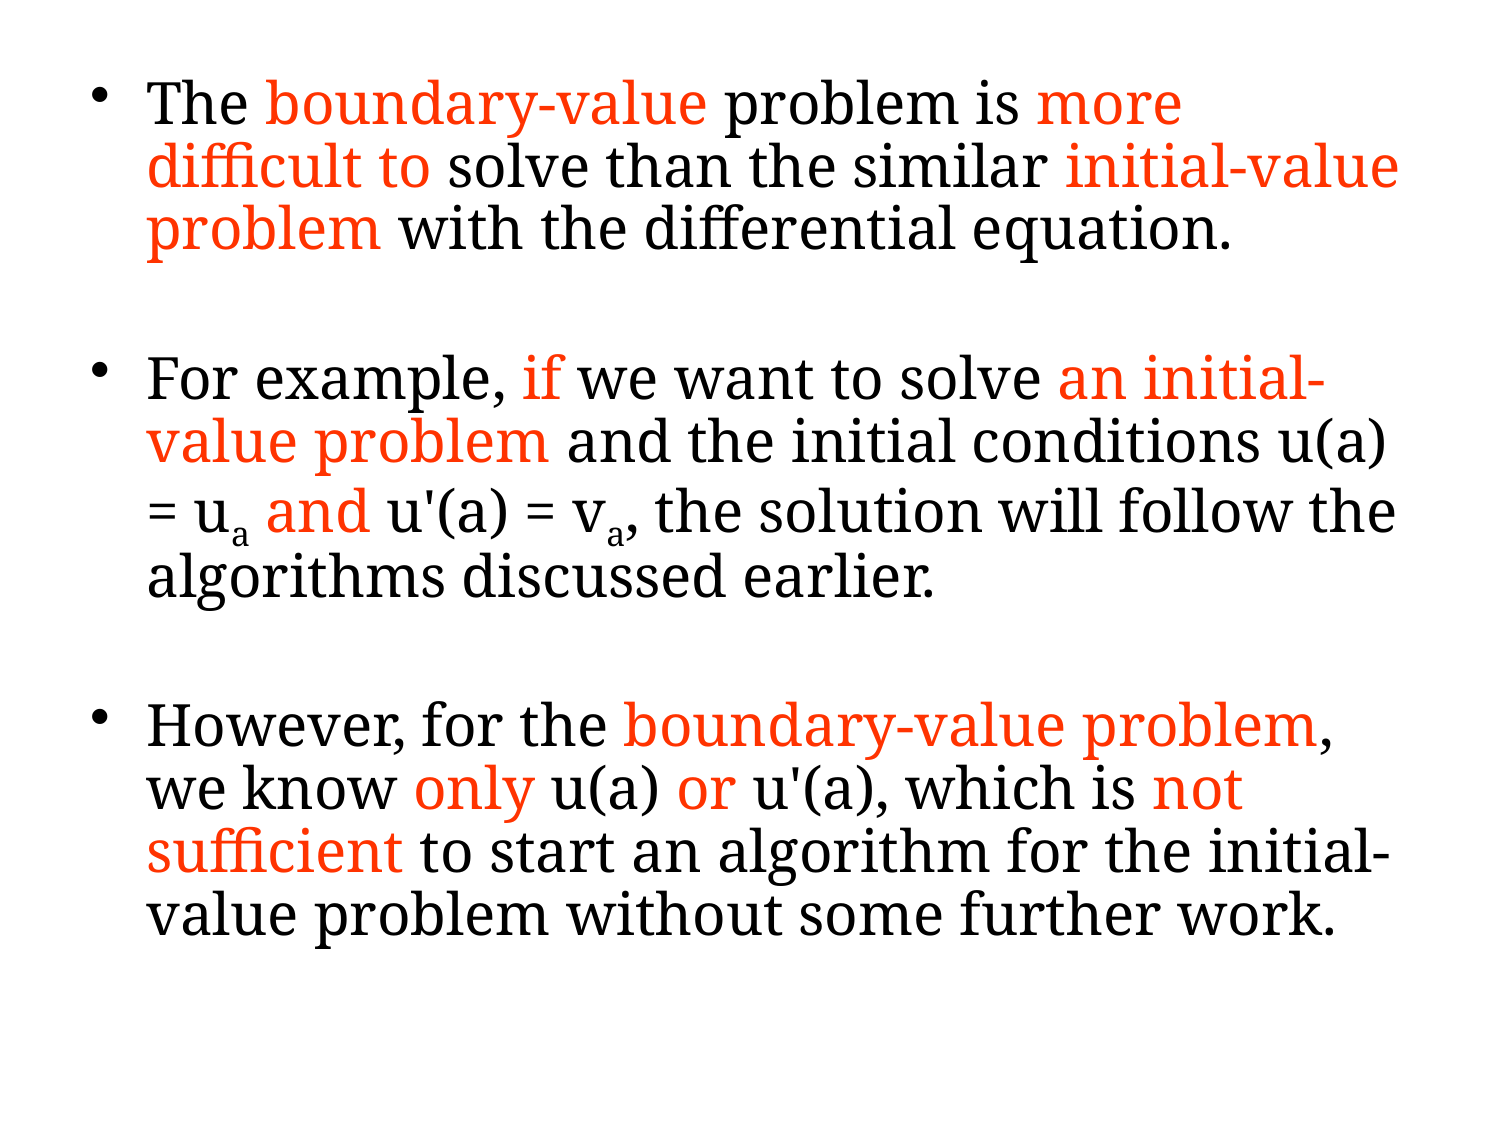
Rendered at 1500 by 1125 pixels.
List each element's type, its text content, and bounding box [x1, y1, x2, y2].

list The boundary-value problem is more difficult to solve than the similar initial-value problem with the differential equation. For example, if we want to solve an initial-value problem and the initial conditions u(a) = ua and u'(a) = va, the solution will follow the algorithms discussed earlier. However, for the boundary-value problem, we know only u(a) or u'(a), which is not sufficient to start an algorithm for the initial-value problem without some further work. [75, 66, 1425, 1005]
